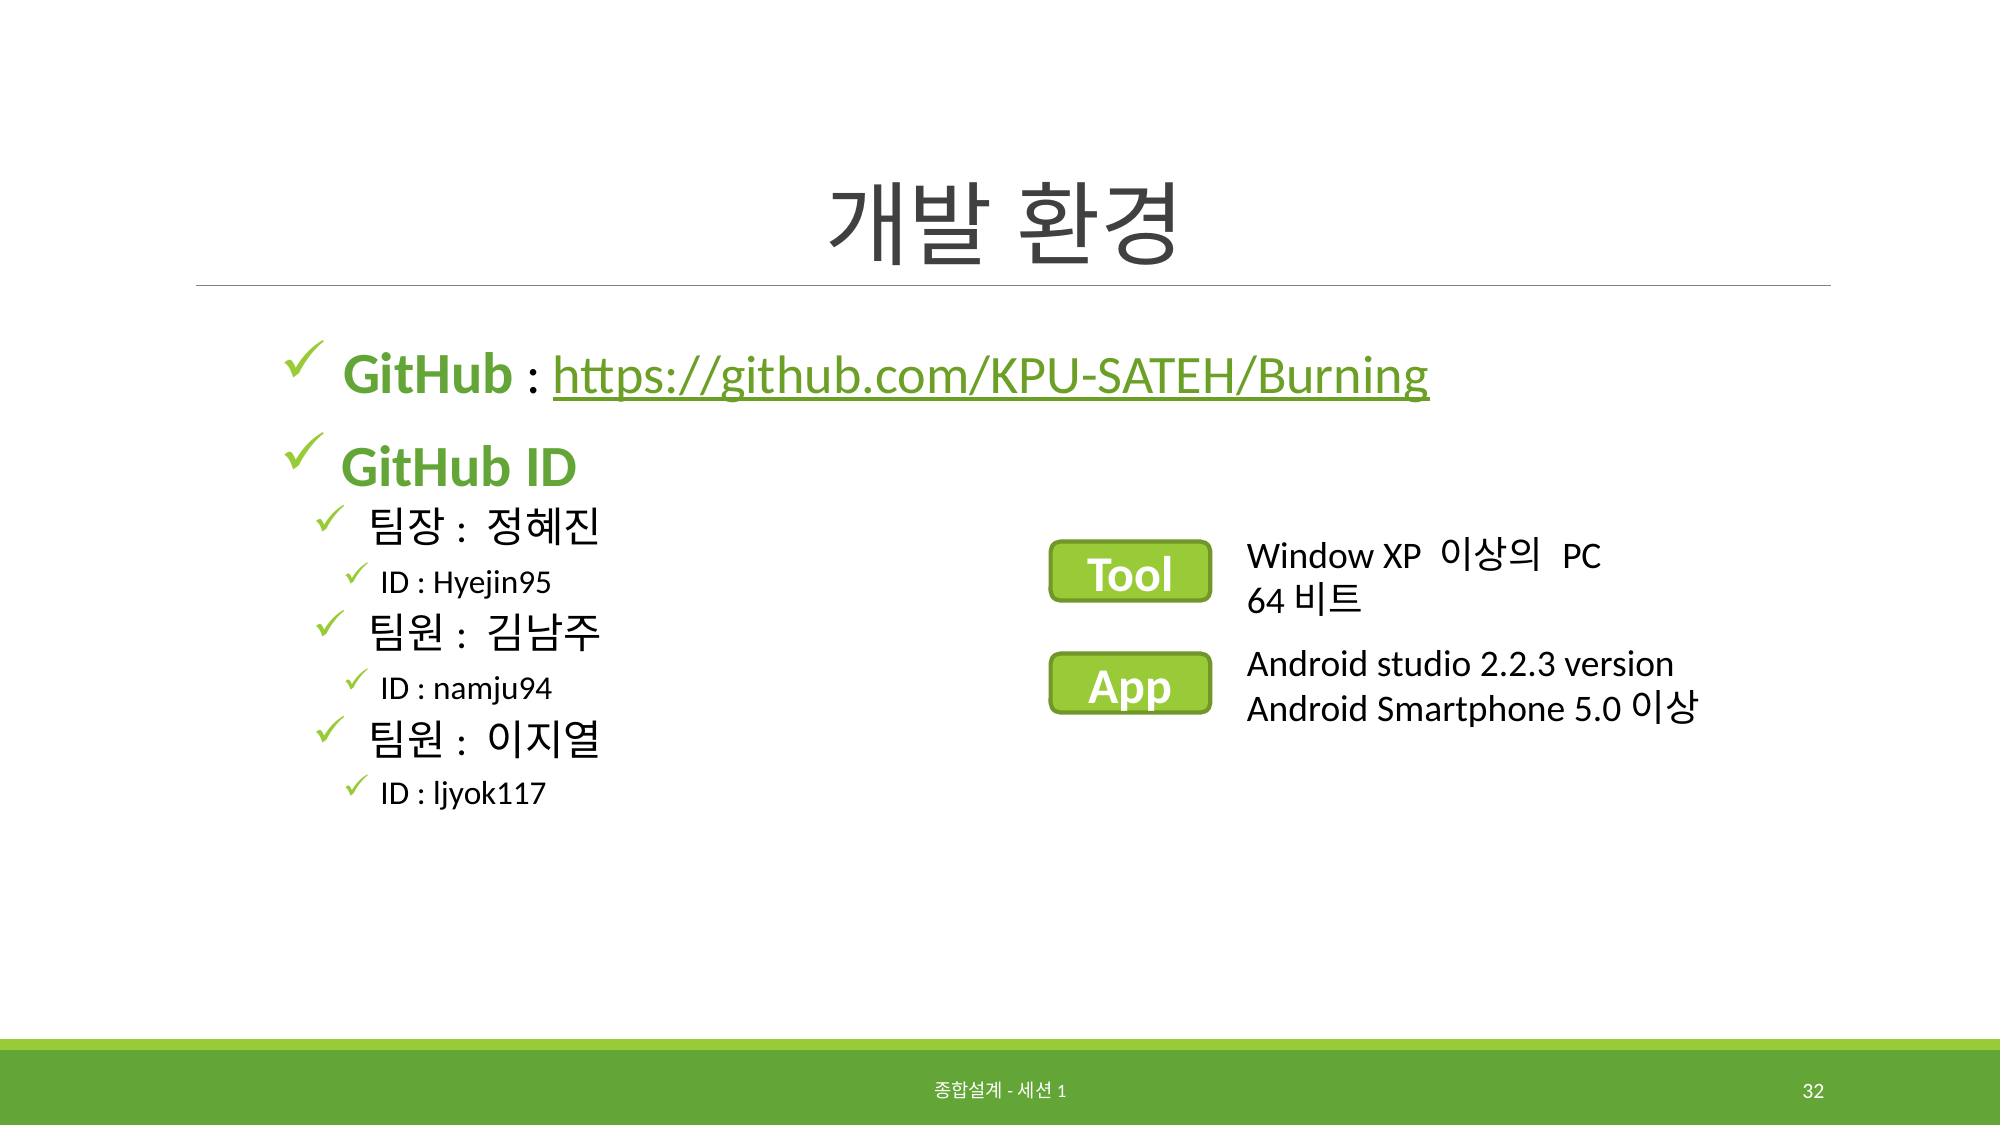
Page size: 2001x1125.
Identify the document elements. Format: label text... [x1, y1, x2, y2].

text_box Android studio 2.2.3 version Android Smartphone 5.0이상 [1199, 632, 1721, 737]
footer 종합설계-세션1 [604, 1059, 1396, 1120]
list GitHub : https://github.com/KPU-SATEH/Burning GitHub ID 팀장: 정혜진 ID : Hyejin95 팀원: 김남주 ID : namju94 팀원: 이지열 ID : ljyok117 [279, 336, 1721, 997]
slide_number 32 [1624, 1059, 1840, 1120]
text_box Window XP 이상의 PC 64비트 [1199, 523, 1721, 628]
title 개발 환경 [180, 47, 1830, 285]
text_box Tool [1049, 540, 1199, 602]
text_box App [1049, 652, 1199, 714]
